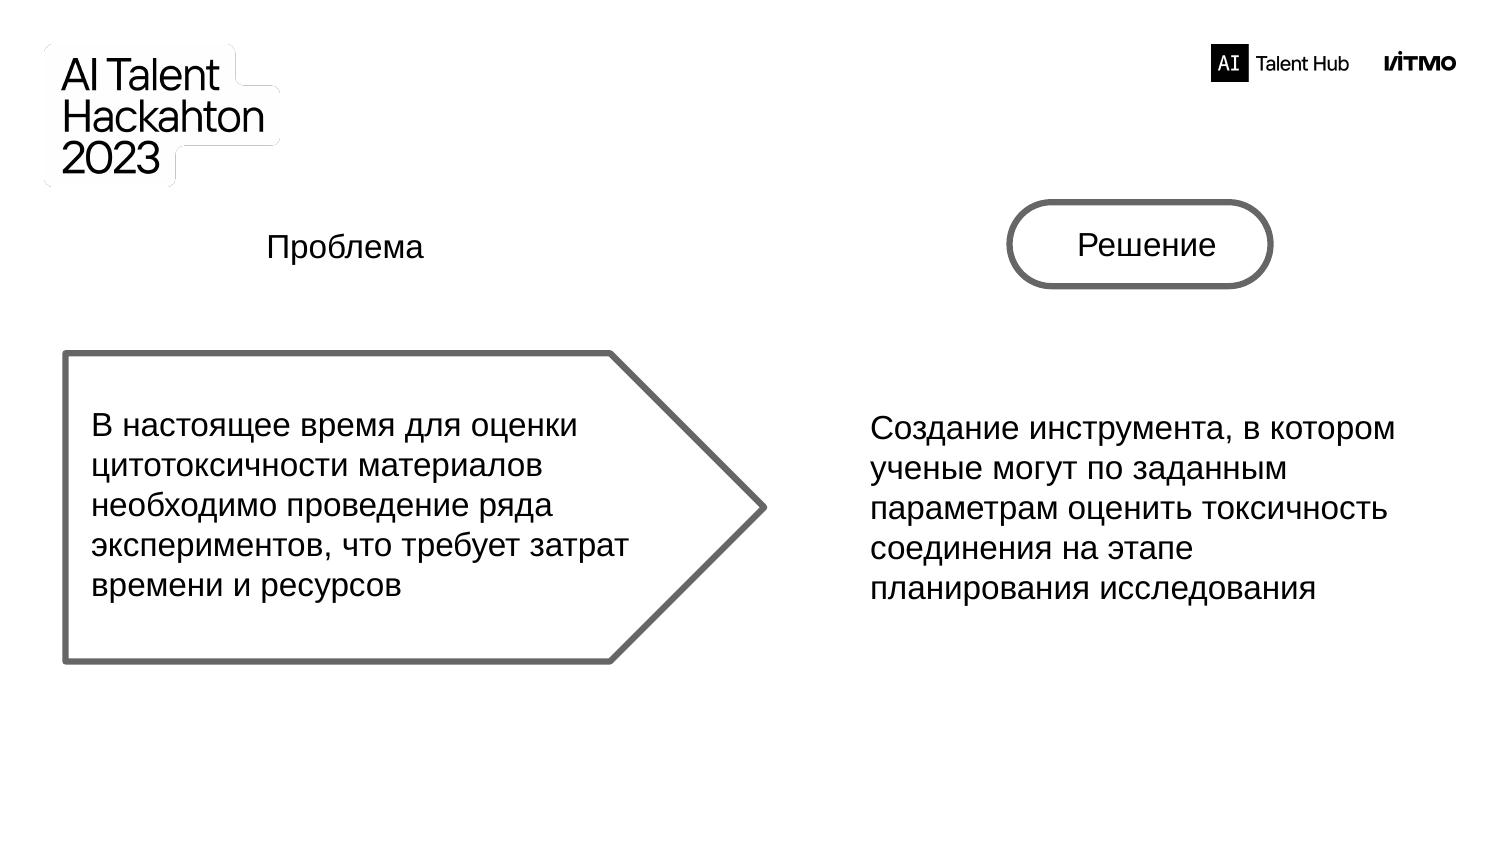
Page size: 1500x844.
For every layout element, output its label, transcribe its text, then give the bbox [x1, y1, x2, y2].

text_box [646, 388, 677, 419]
text_box [65, 353, 765, 662]
picture [44, 44, 281, 187]
text_box Решение [1252, 208, 1341, 258]
picture [1211, 44, 1456, 83]
text_box Создание инструмента, в котором ученые могут по заданным параметрам оценить токсичность соединения на этапе планирования исследования [869, 406, 1423, 607]
text_box Проблема [266, 218, 453, 265]
text_box В настоящее время для оценки цитотоксичности материалов необходимо проведение ряда экспериментов, что требует затрат времени и ресурсов [76, 596, 677, 762]
text_box [1009, 202, 1271, 287]
